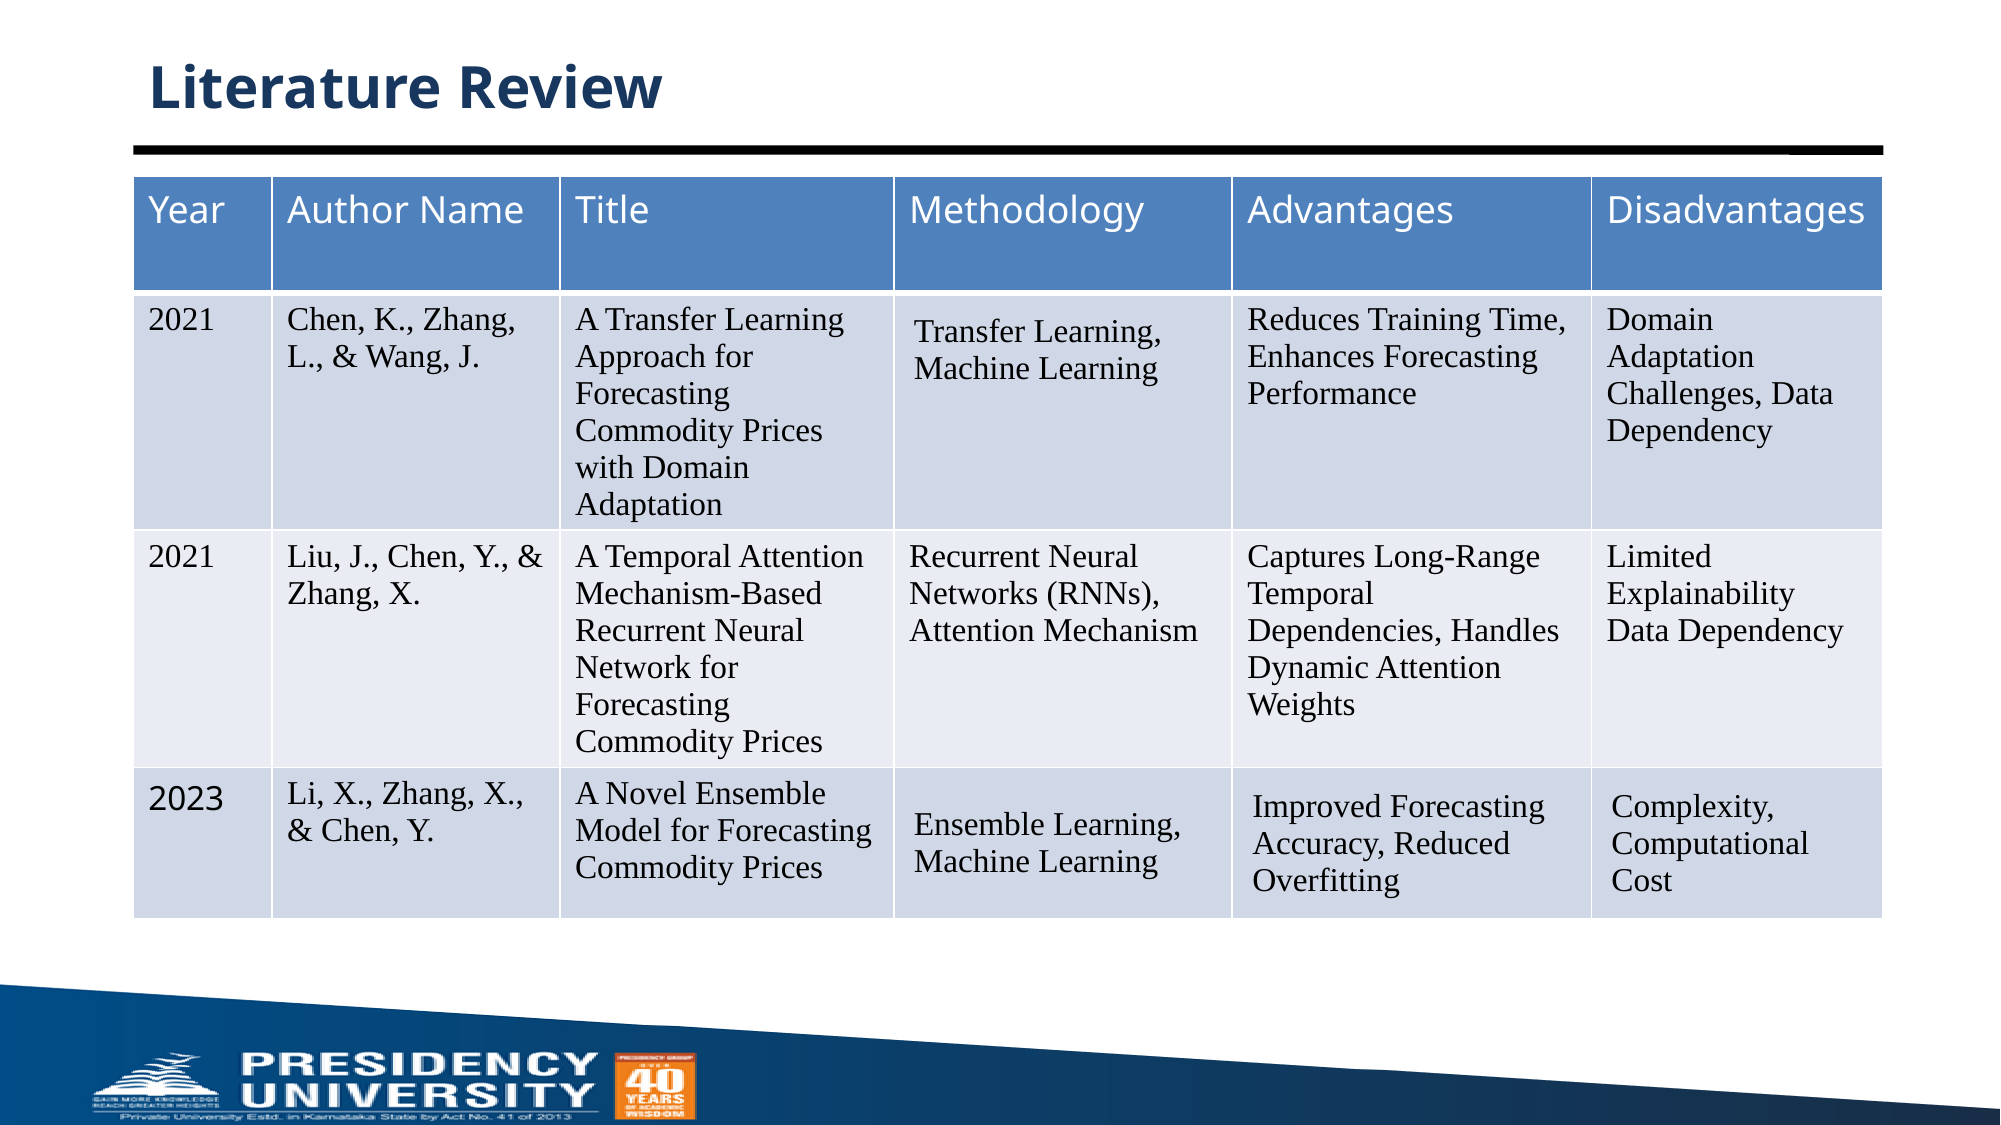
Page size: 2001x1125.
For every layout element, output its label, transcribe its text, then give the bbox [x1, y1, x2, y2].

table_cell Complexity, Computational Cost [1592, 768, 1882, 918]
title Literature Review [133, 45, 1884, 125]
table_header Title [561, 177, 893, 290]
table_header Author Name [273, 177, 559, 290]
table_cell Recurrent Neural Networks (RNNs), Attention Mechanism [895, 531, 1231, 767]
table_cell Chen, K., Zhang, L., & Wang, J. [273, 296, 559, 529]
picture [0, 982, 2000, 1125]
table_cell Captures Long-Range Temporal Dependencies, Handles Dynamic Attention Weights [1233, 531, 1591, 767]
table_cell Limited Explainability Data Dependency [1592, 531, 1882, 767]
table_cell A Novel Ensemble Model for Forecasting Commodity Prices [561, 768, 893, 918]
table_header Disadvantages [1592, 177, 1882, 290]
table_header Advantages [1233, 177, 1591, 290]
table_cell Improved Forecasting Accuracy, Reduced Overfitting [1233, 768, 1591, 918]
table_cell A Transfer Learning Approach for Forecasting Commodity Prices with Domain Adaptation [561, 296, 893, 529]
table_cell Domain Adaptation Challenges, Data Dependency [1592, 296, 1882, 529]
table_cell 2021 [134, 296, 271, 529]
table_header Methodology [895, 177, 1231, 290]
table_cell Ensemble Learning, Machine Learning [895, 768, 1231, 918]
table_cell 2023 [134, 768, 271, 918]
table_cell A Temporal Attention Mechanism-Based Recurrent Neural Network for Forecasting Commodity Prices [561, 531, 893, 767]
table_header Year [134, 177, 271, 290]
table_cell 2021 [134, 531, 271, 767]
table_cell Liu, J., Chen, Y., & Zhang, X. [273, 531, 559, 767]
table_cell Li, X., Zhang, X., & Chen, Y. [273, 768, 559, 918]
table_cell Transfer Learning, Machine Learning [895, 296, 1231, 529]
table_cell Reduces Training Time, Enhances Forecasting Performance [1233, 296, 1591, 529]
